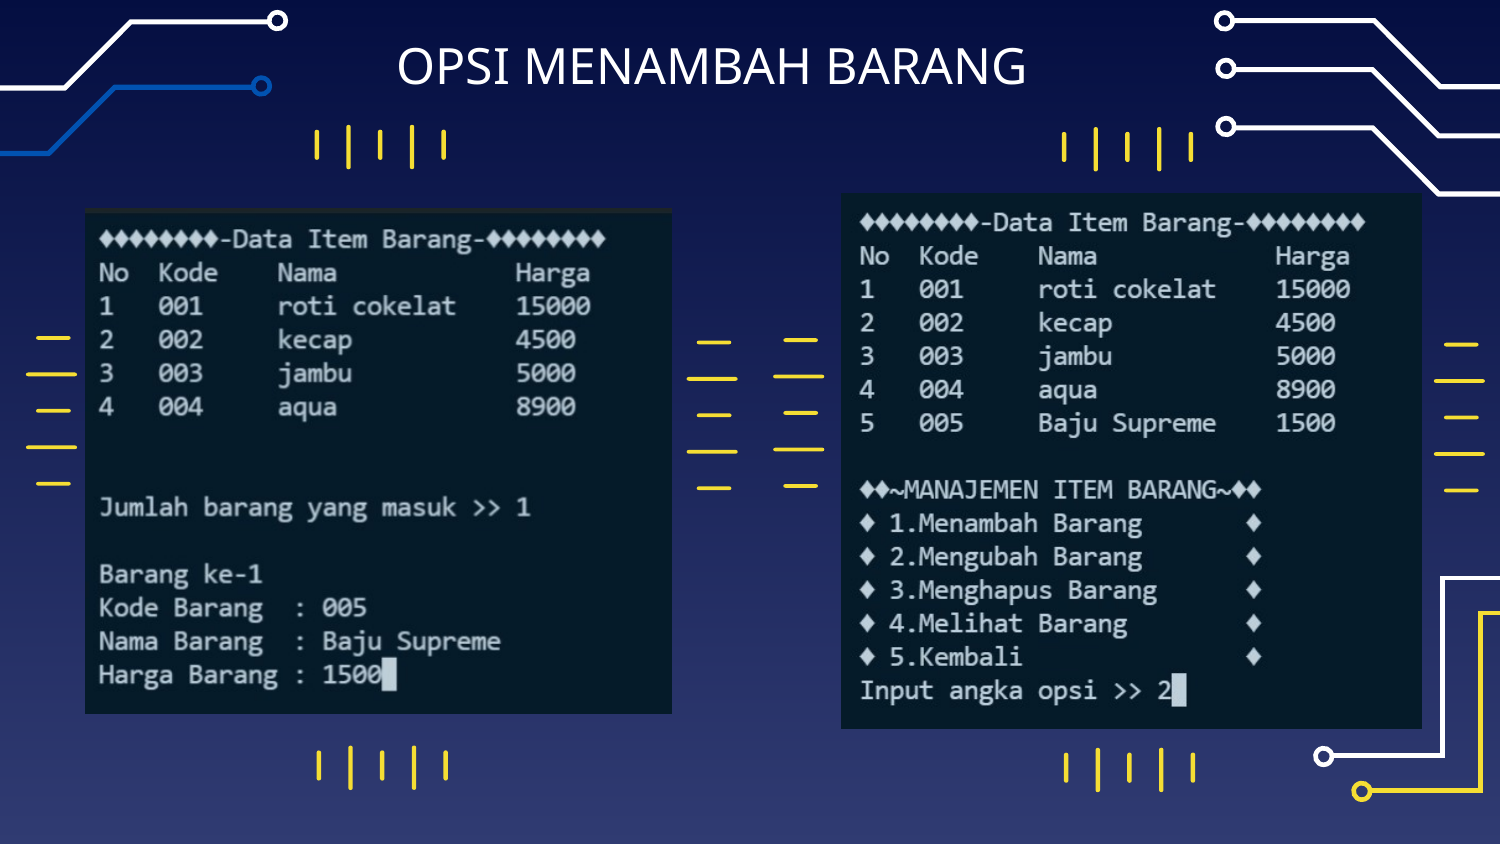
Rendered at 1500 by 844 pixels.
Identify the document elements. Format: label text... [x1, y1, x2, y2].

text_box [776, 123, 1482, 796]
text_box OPSI MENAMBAH BARANG [381, 0, 1297, 129]
picture [841, 193, 1422, 729]
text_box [29, 121, 735, 794]
